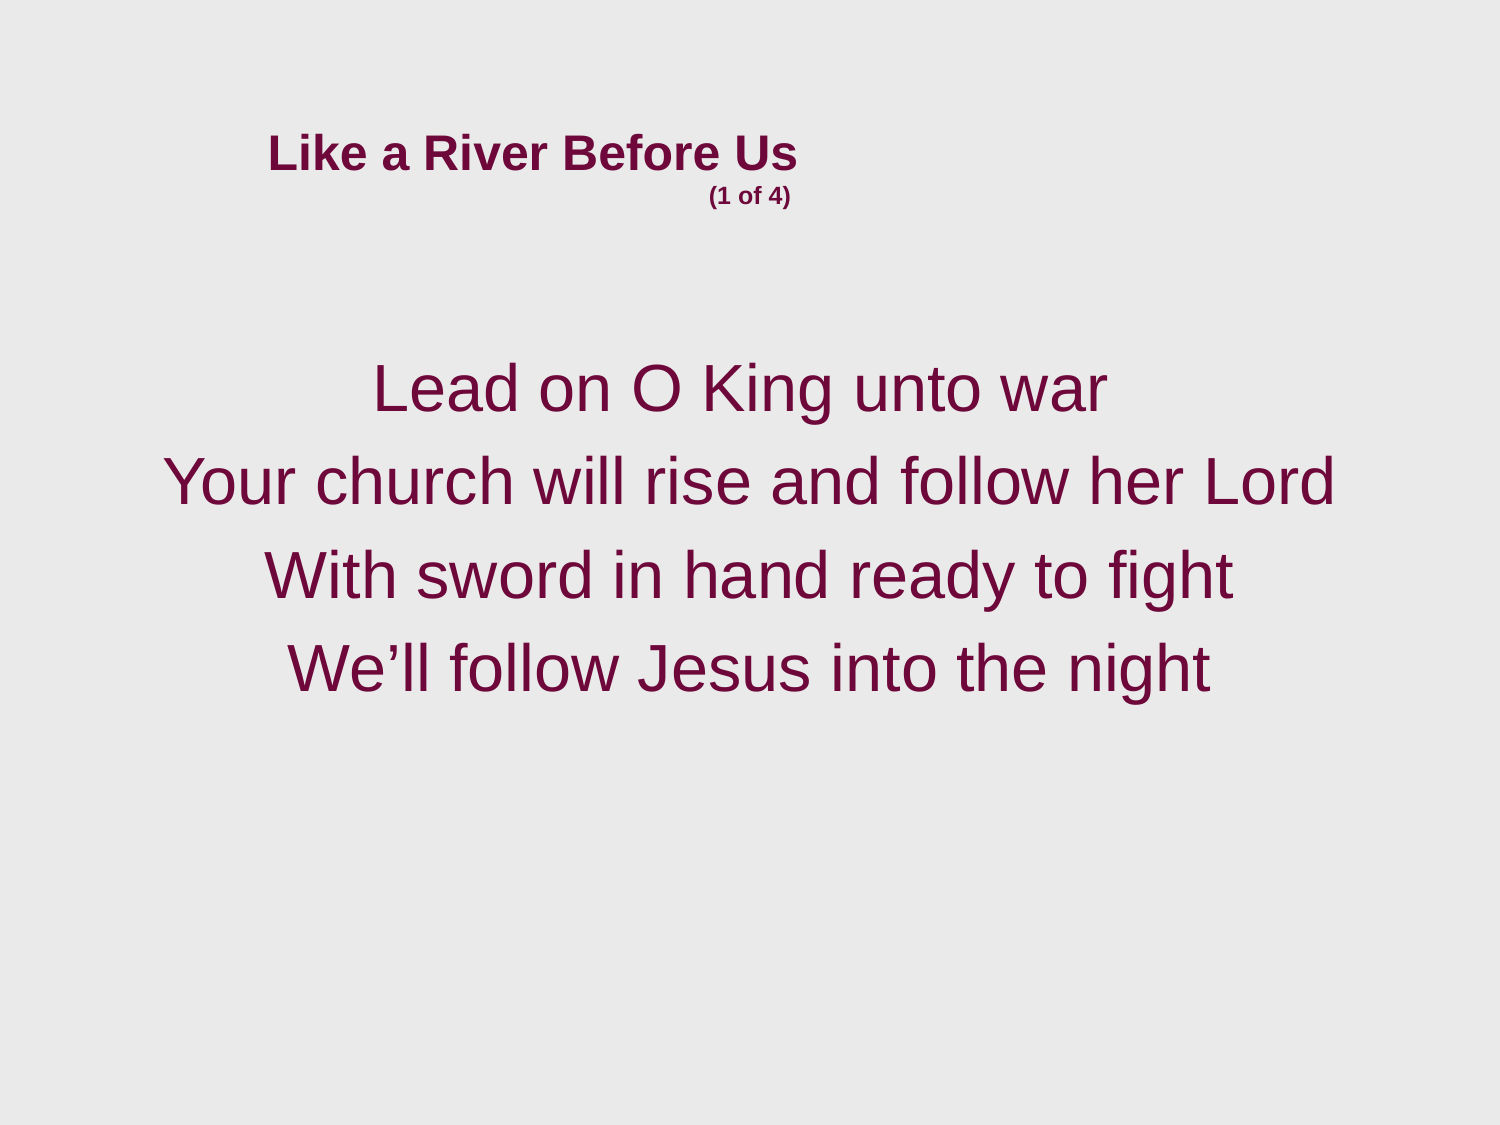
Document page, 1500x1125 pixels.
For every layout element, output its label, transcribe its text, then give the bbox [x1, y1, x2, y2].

list Lead on O King unto war Your church will rise and follow her Lord With sword in hand ready to fight We’ll follow Jesus into the night [74, 337, 1426, 851]
title Like a River Before Us (1 of 4) [74, 112, 1426, 206]
